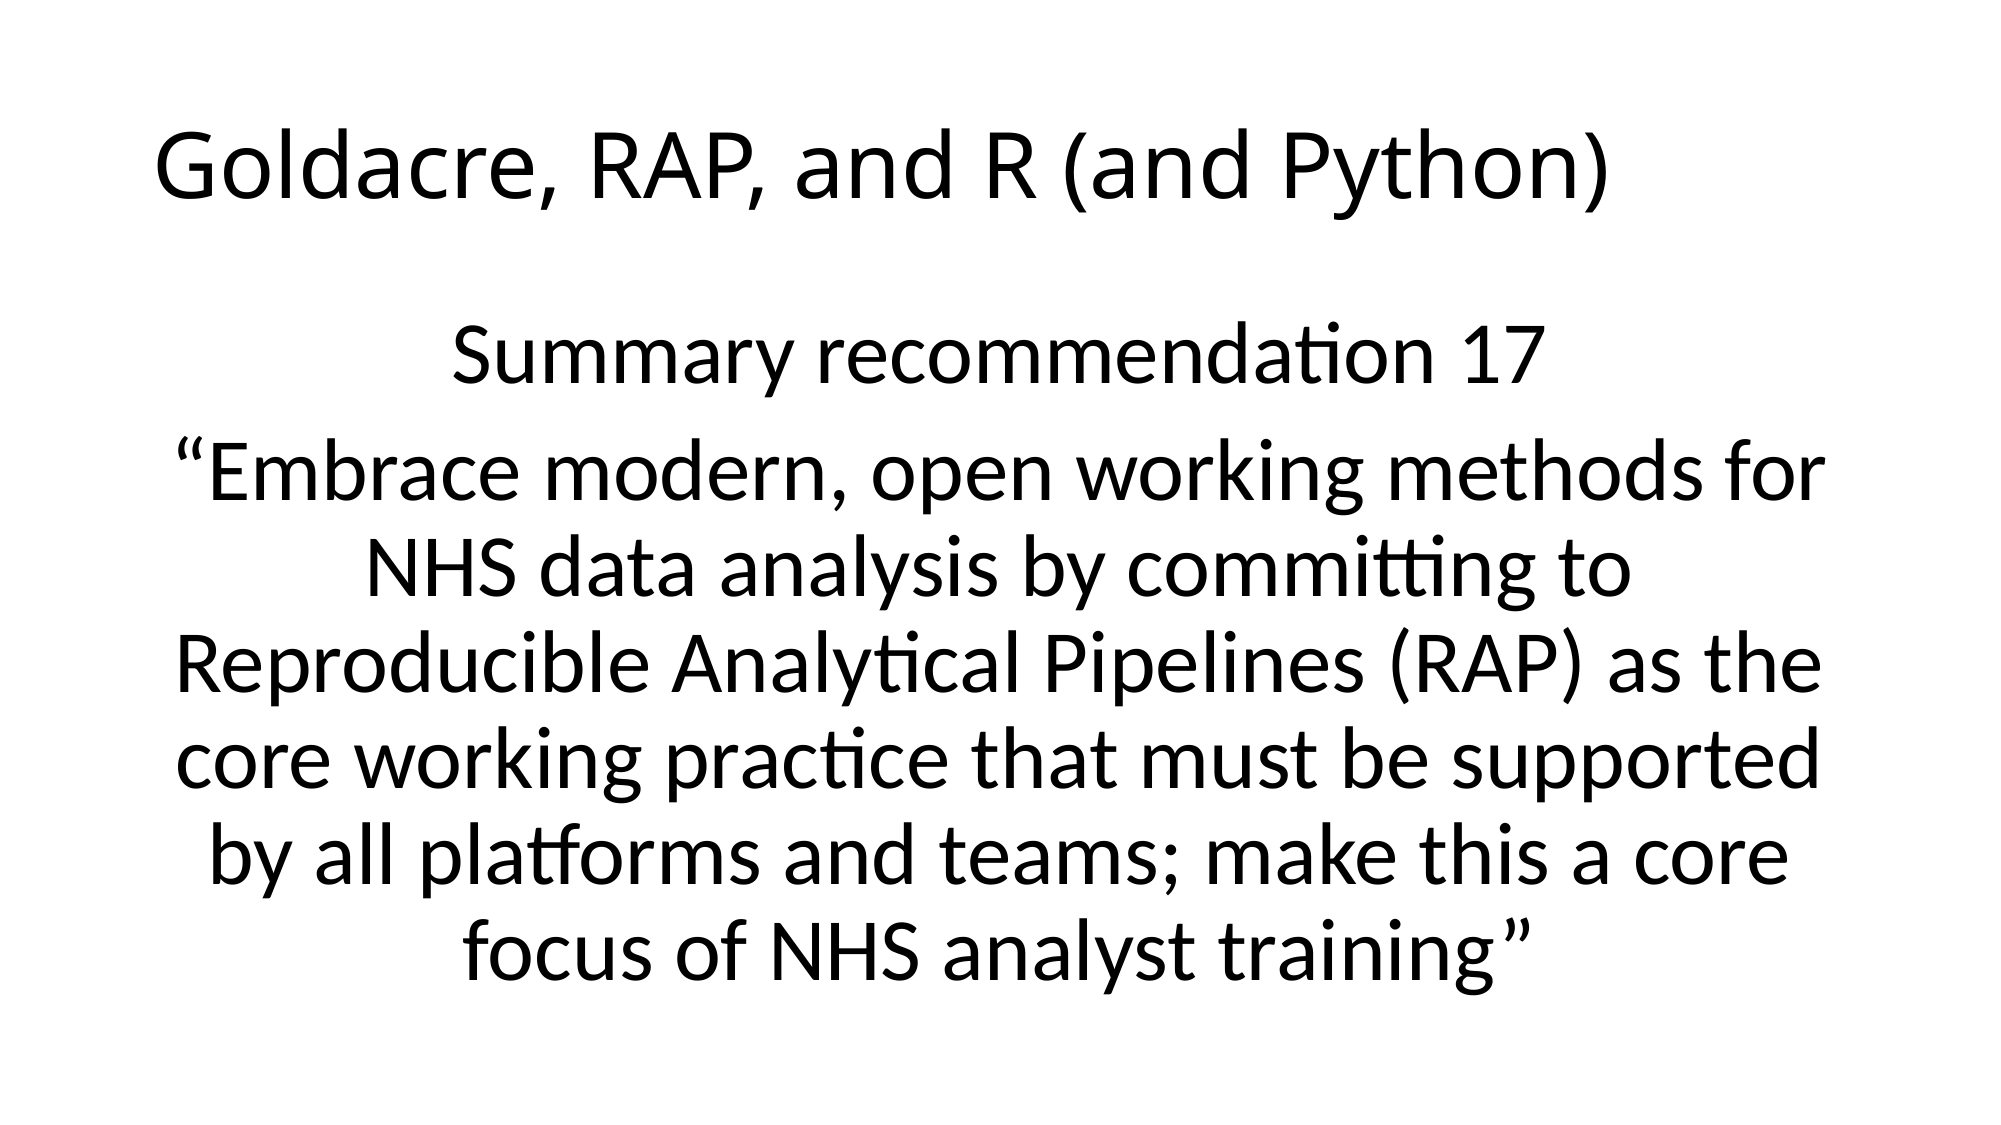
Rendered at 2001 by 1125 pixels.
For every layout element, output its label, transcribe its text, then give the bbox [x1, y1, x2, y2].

title Goldacre, RAP, and R (and Python) [137, 59, 1863, 278]
list Summary recommendation 17 “Embrace modern, open working methods for NHS data analysis by committing to Reproducible Analytical Pipelines (RAP) as the core working practice that must be supported by all platforms and teams; make this a core focus of NHS analyst training” [137, 299, 1863, 1014]
